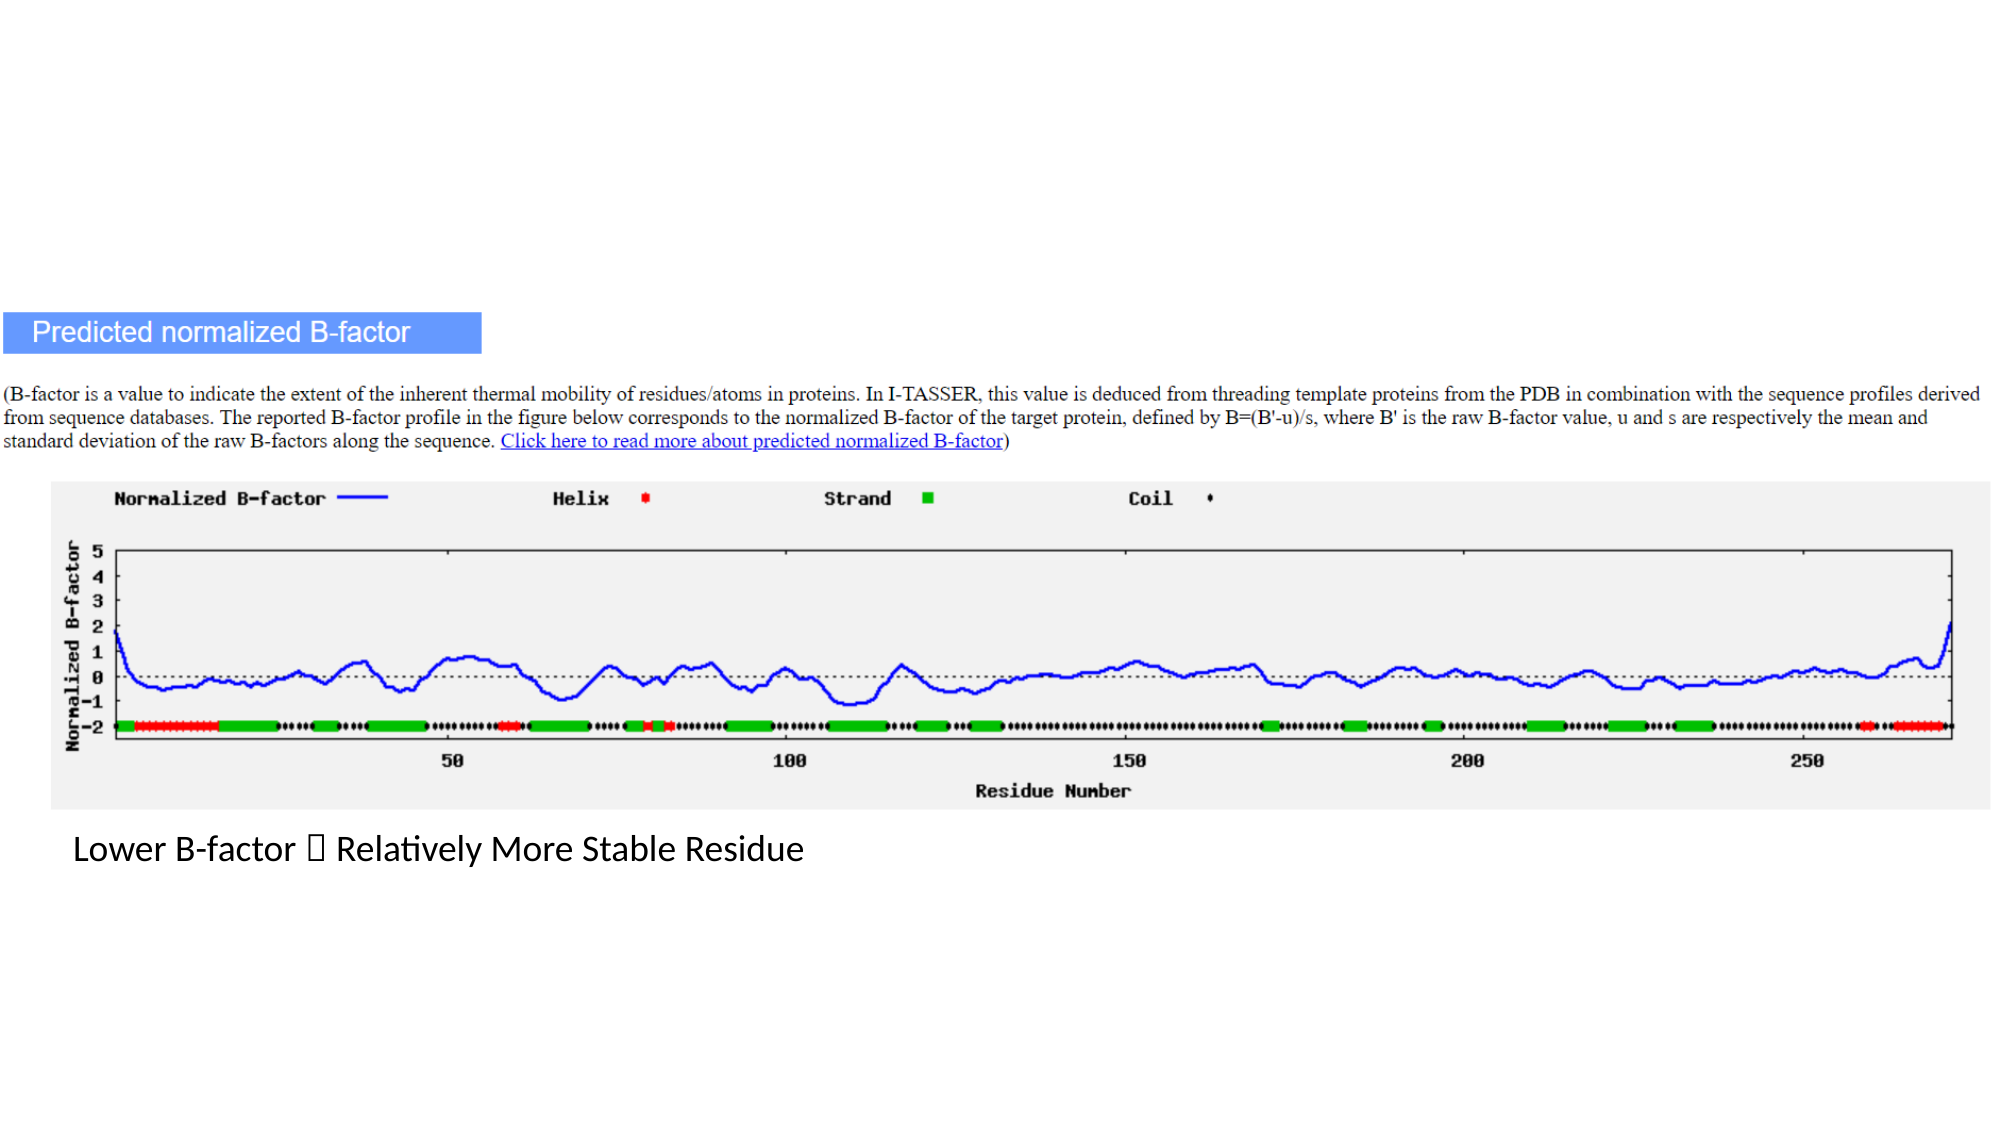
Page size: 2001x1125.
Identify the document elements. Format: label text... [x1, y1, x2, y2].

text_box Lower B-factor  Relatively More Stable Residue [58, 817, 821, 877]
picture [0, 308, 2000, 817]
